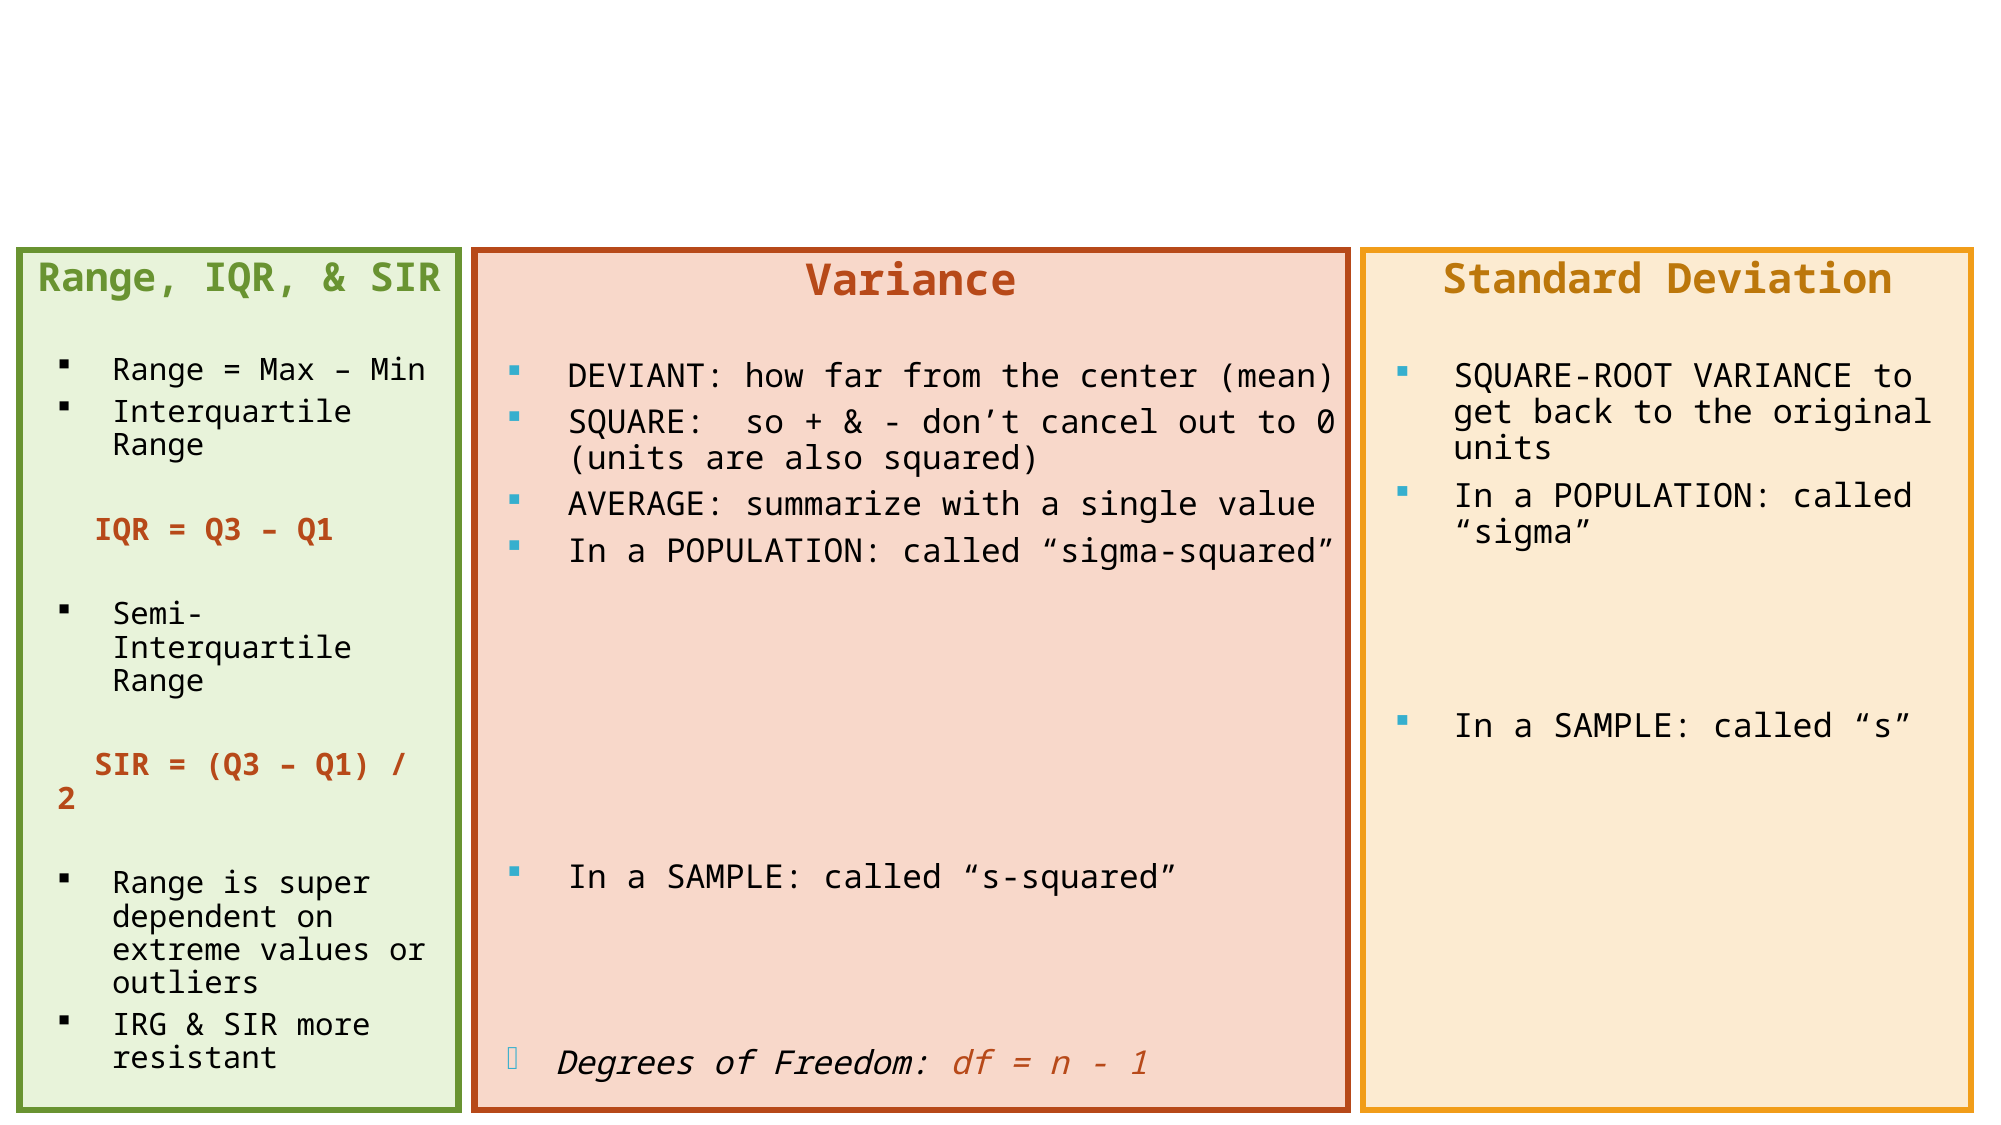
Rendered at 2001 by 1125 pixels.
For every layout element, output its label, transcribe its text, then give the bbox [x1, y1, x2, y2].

text_box Range, IQR, & SIR Range = Max – Min Interquartile Range IQR = Q3 – Q1 Semi-Interquartile Range SIR = (Q3 – Q1) / 2 Range is super dependent on extreme values or outliers IRG & SIR more resistant [19, 249, 460, 1111]
